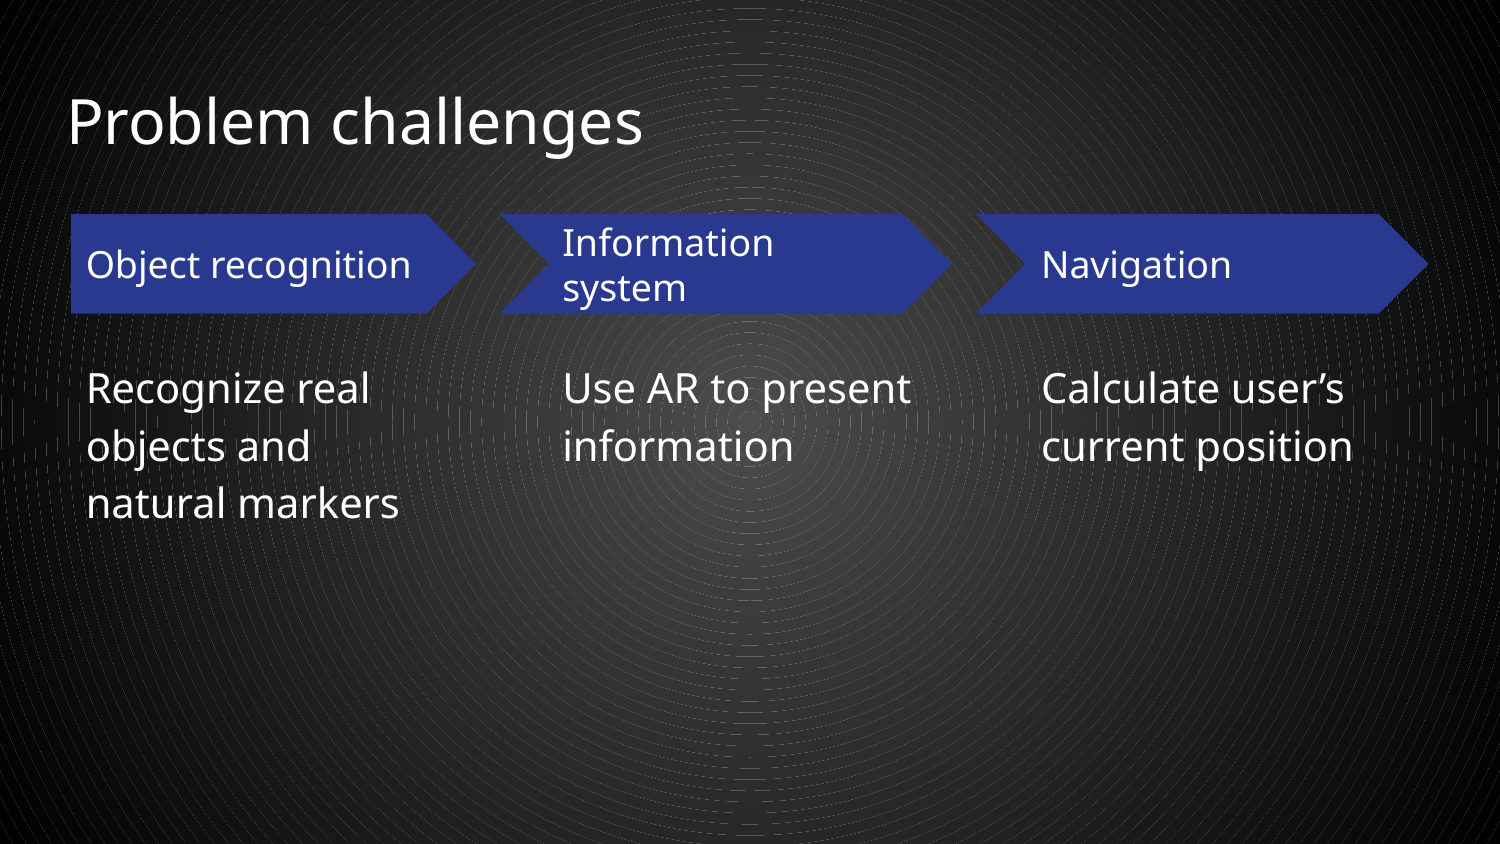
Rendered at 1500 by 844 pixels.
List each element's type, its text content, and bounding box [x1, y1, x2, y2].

list Use AR to present information [547, 339, 953, 775]
list Navigation [1025, 238, 1397, 290]
list Object recognition [70, 238, 442, 290]
title Problem challenges [51, 67, 1449, 167]
list Calculate user’s current position [1025, 339, 1432, 775]
text_box [499, 214, 953, 314]
text_box [975, 214, 1429, 314]
list Information system [547, 238, 918, 290]
text_box [70, 214, 476, 314]
list Recognize real objects and natural markers [70, 339, 477, 775]
